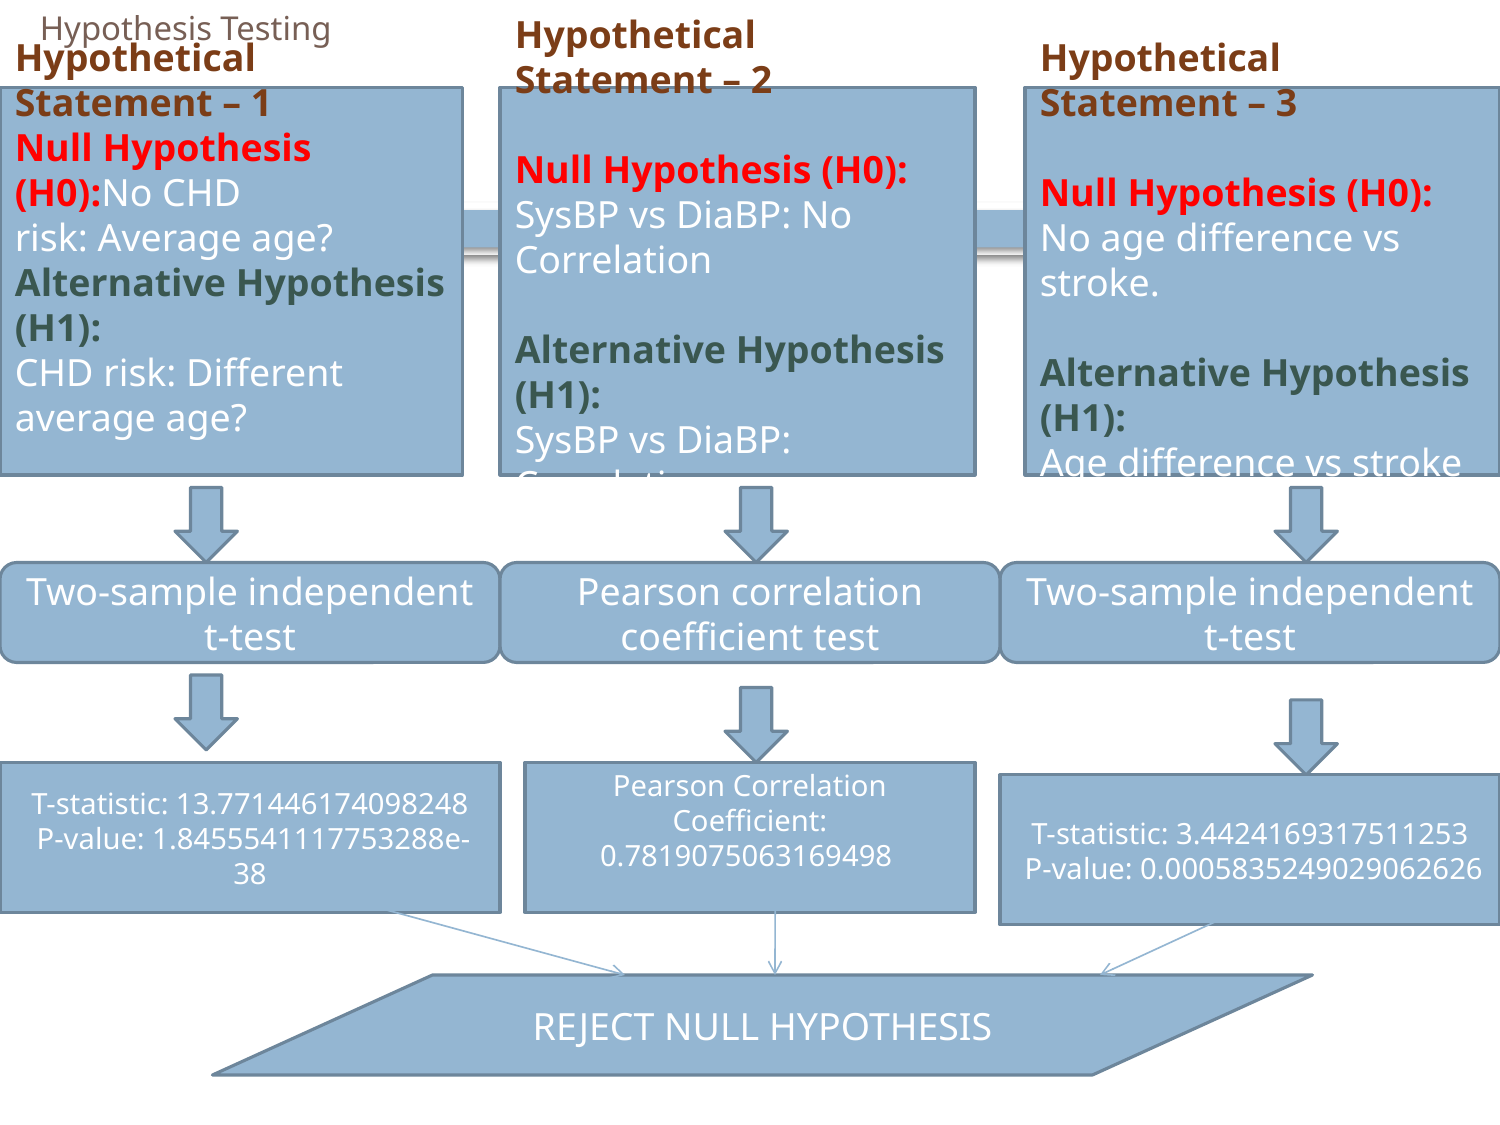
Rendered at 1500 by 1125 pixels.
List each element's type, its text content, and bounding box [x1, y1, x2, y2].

text_box REJECT NULL HYPOTHESIS [210, 973, 1315, 1077]
text_box T-statistic: 3.4424169317511253 P-value: 0.0005835249029062626 [998, 773, 1500, 926]
text_box [1273, 698, 1339, 773]
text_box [349, 899, 626, 976]
text_box [173, 485, 239, 560]
text_box [1273, 485, 1339, 560]
title Hypothesis Testing [24, 0, 1375, 55]
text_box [1099, 899, 1263, 976]
text_box Hypothetical Statement – 3 Null Hypothesis (H0): No age difference vs stroke. Alternative Hypothesis (H1): Age difference vs stroke [1023, 86, 1500, 477]
text_box [723, 485, 789, 560]
text_box Hypothetical Statement – 2 Null Hypothesis (H0): SysBP vs DiaBP: No Correlation Alternative Hypothesis (H1): SysBP vs DiaBP: Correlation [498, 86, 977, 477]
text_box Hypothetical Statement – 1 Null Hypothesis (H0):No CHD risk: Average age? Alternative Hypothesis (H1): CHD risk: Different average age? [0, 86, 464, 477]
text_box Two-sample independent t-test [1000, 560, 1500, 665]
text_box Pearson Correlation Coefficient: 0.7819075063169498 [523, 761, 977, 914]
text_box [173, 673, 239, 752]
text_box [723, 685, 789, 761]
text_box Two-sample independent t-test [0, 560, 500, 665]
text_box T-statistic: 13.771446174098248 P-value: 1.8455541117753288e-38 [0, 761, 502, 914]
text_box Pearson correlation coefficient test [498, 560, 1002, 665]
